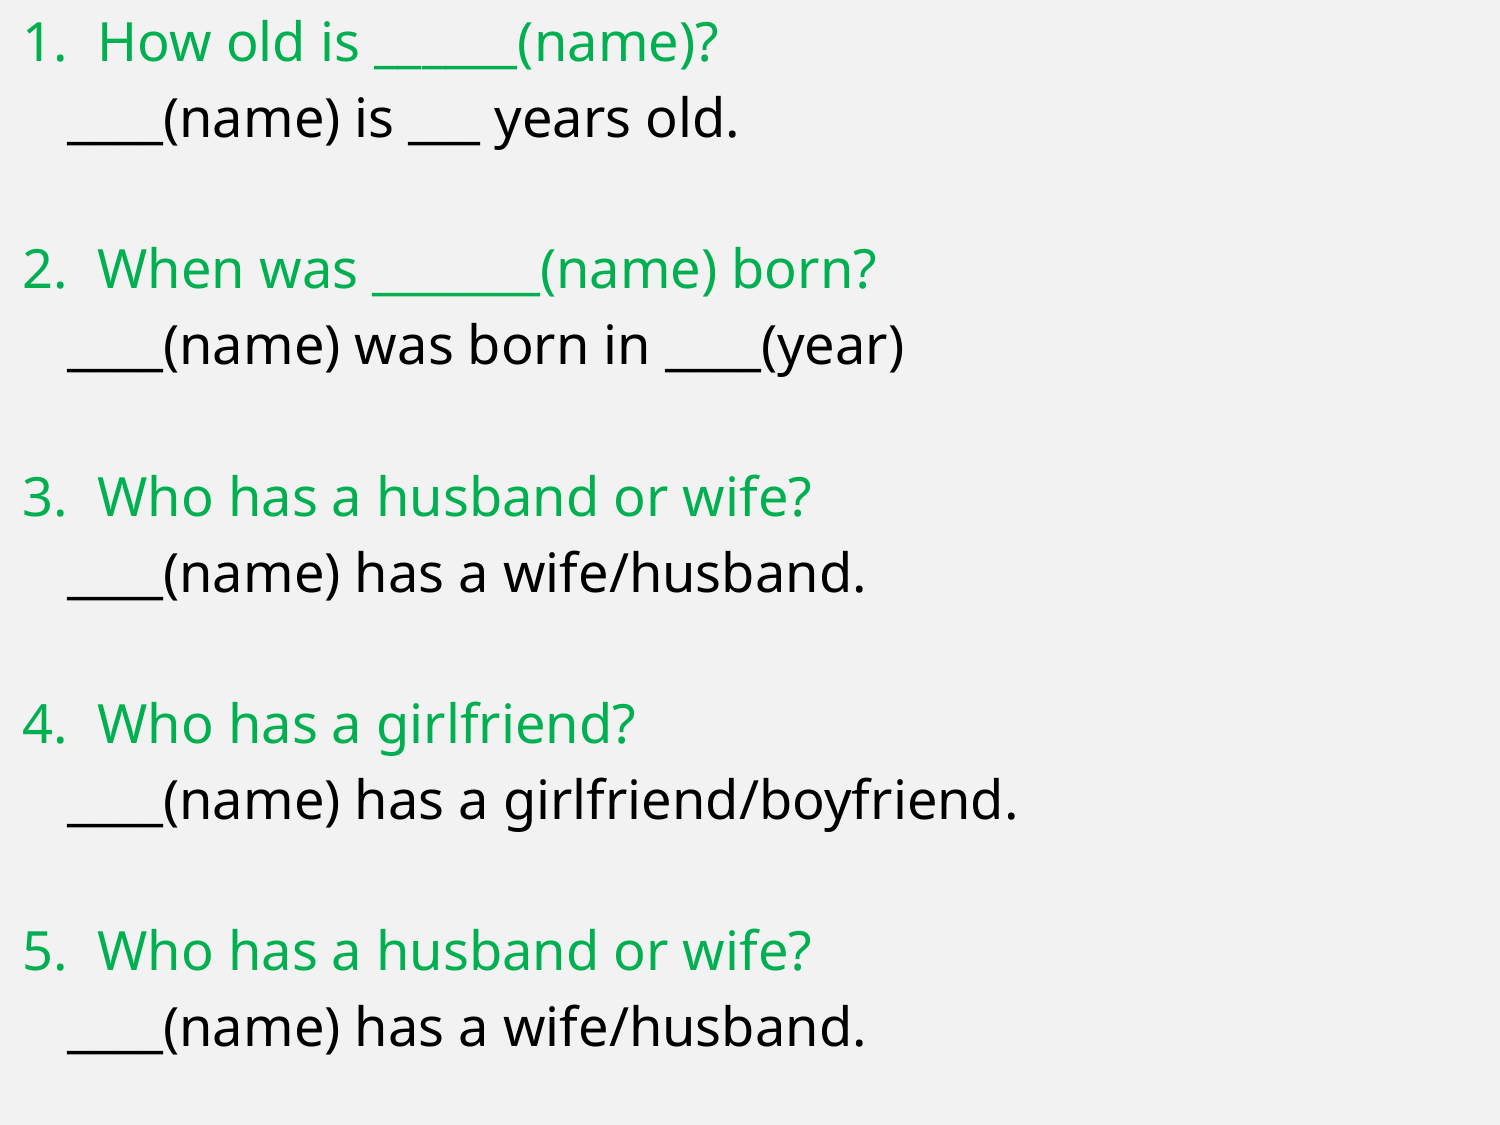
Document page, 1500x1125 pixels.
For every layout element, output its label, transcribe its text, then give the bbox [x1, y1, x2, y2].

list How old is ______(name)? ____(name) is ___ years old. When was _______(name) born? ____(name) was born in ____(year) Who has a husband or wife? ____(name) has a wife/husband. Who has a girlfriend? ____(name) has a girlfriend/boyfriend. Who has a husband or wife? ____(name) has a wife/husband. [0, 0, 1500, 1125]
